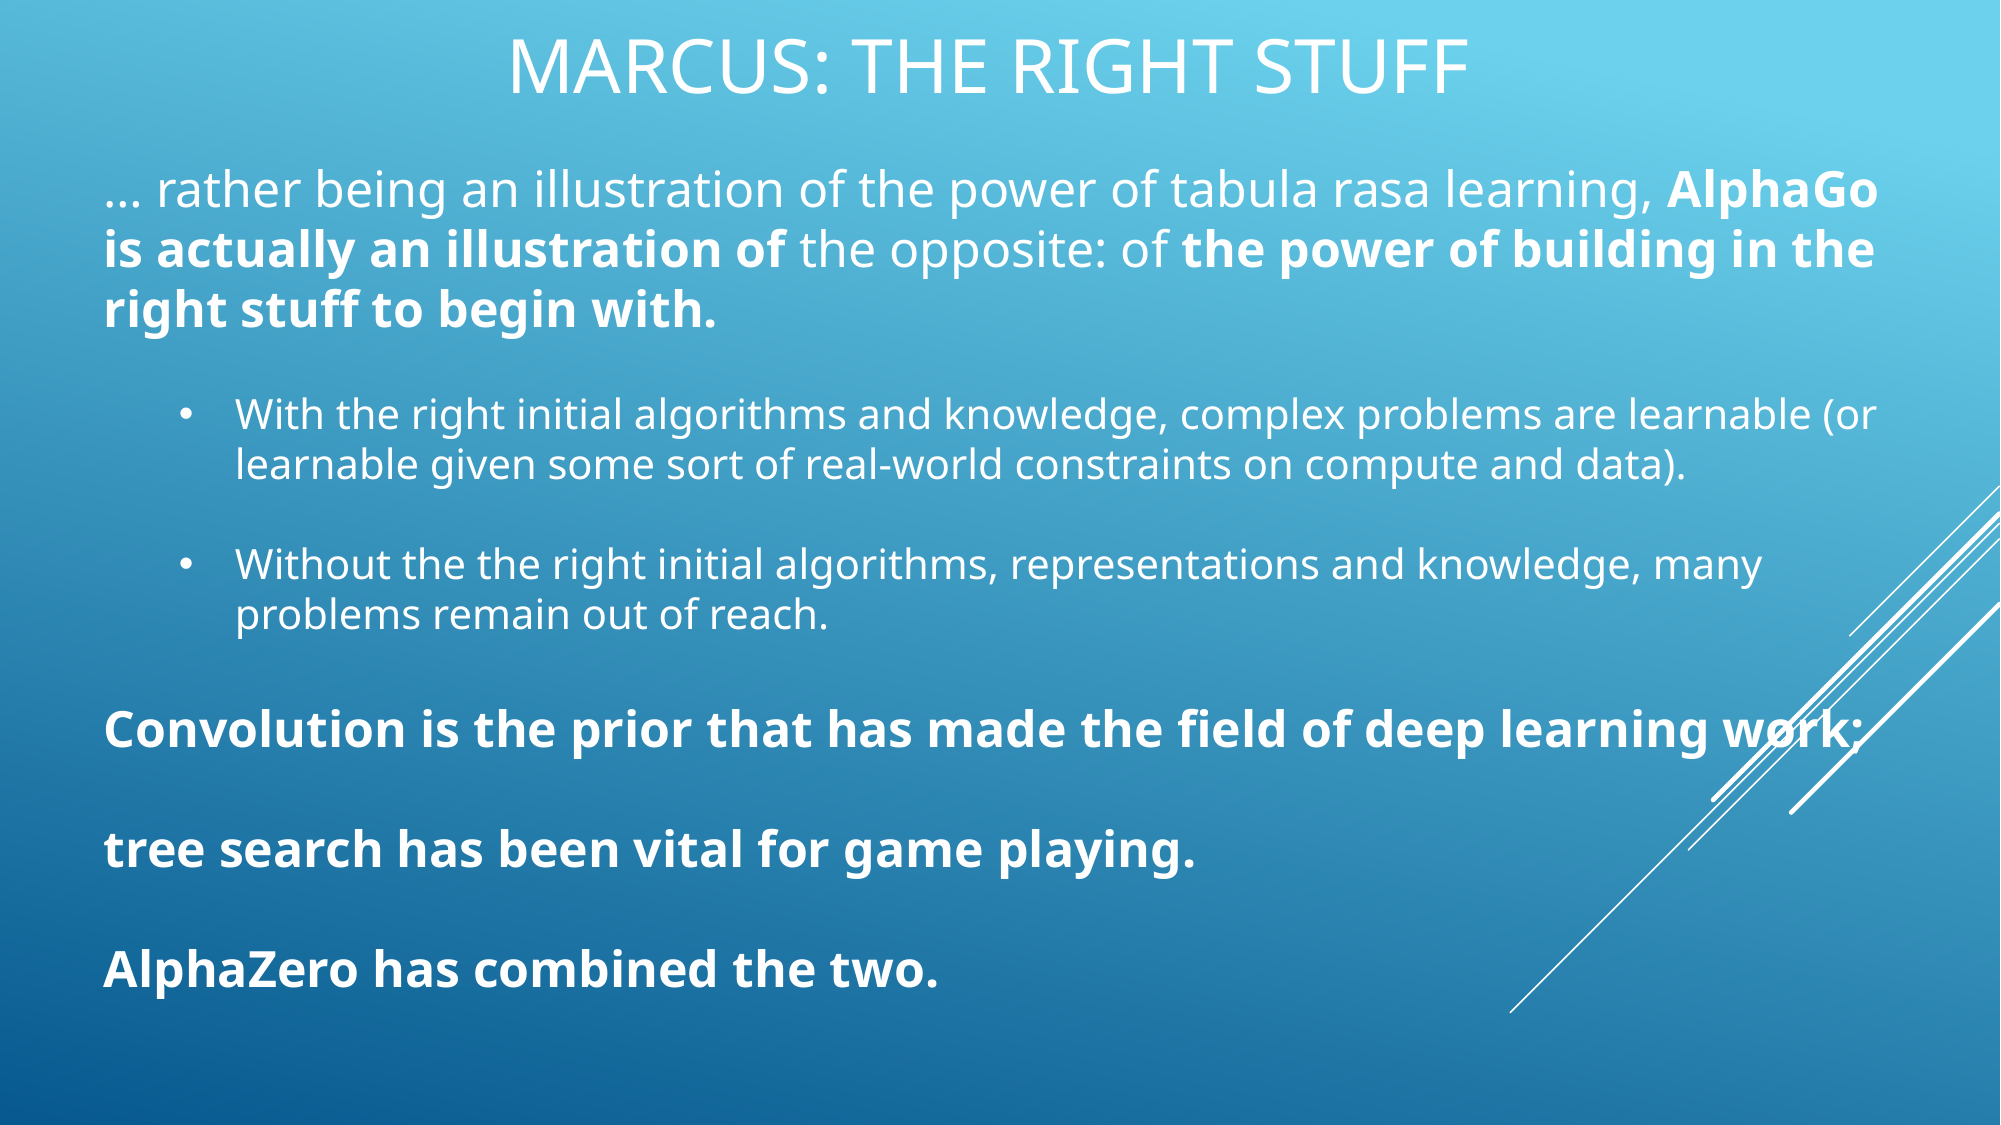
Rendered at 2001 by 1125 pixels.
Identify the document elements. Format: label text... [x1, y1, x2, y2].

title Marcus: The Right Stuff [211, 10, 1765, 117]
text_box … rather being an illustration of the power of tabula rasa learning, AlphaGo is actually an illustration of the opposite: of the power of building in the right stuff to begin with. With the right initial algorithms and knowledge, complex problems are learnable (or learnable given some sort of real-world constraints on compute and data). Without the the right initial algorithms, representations and knowledge, many problems remain out of reach. Convolution is the prior that has made the field of deep learning work; tree search has been vital for game playing. AlphaZero has combined the two. [88, 150, 1948, 1006]
